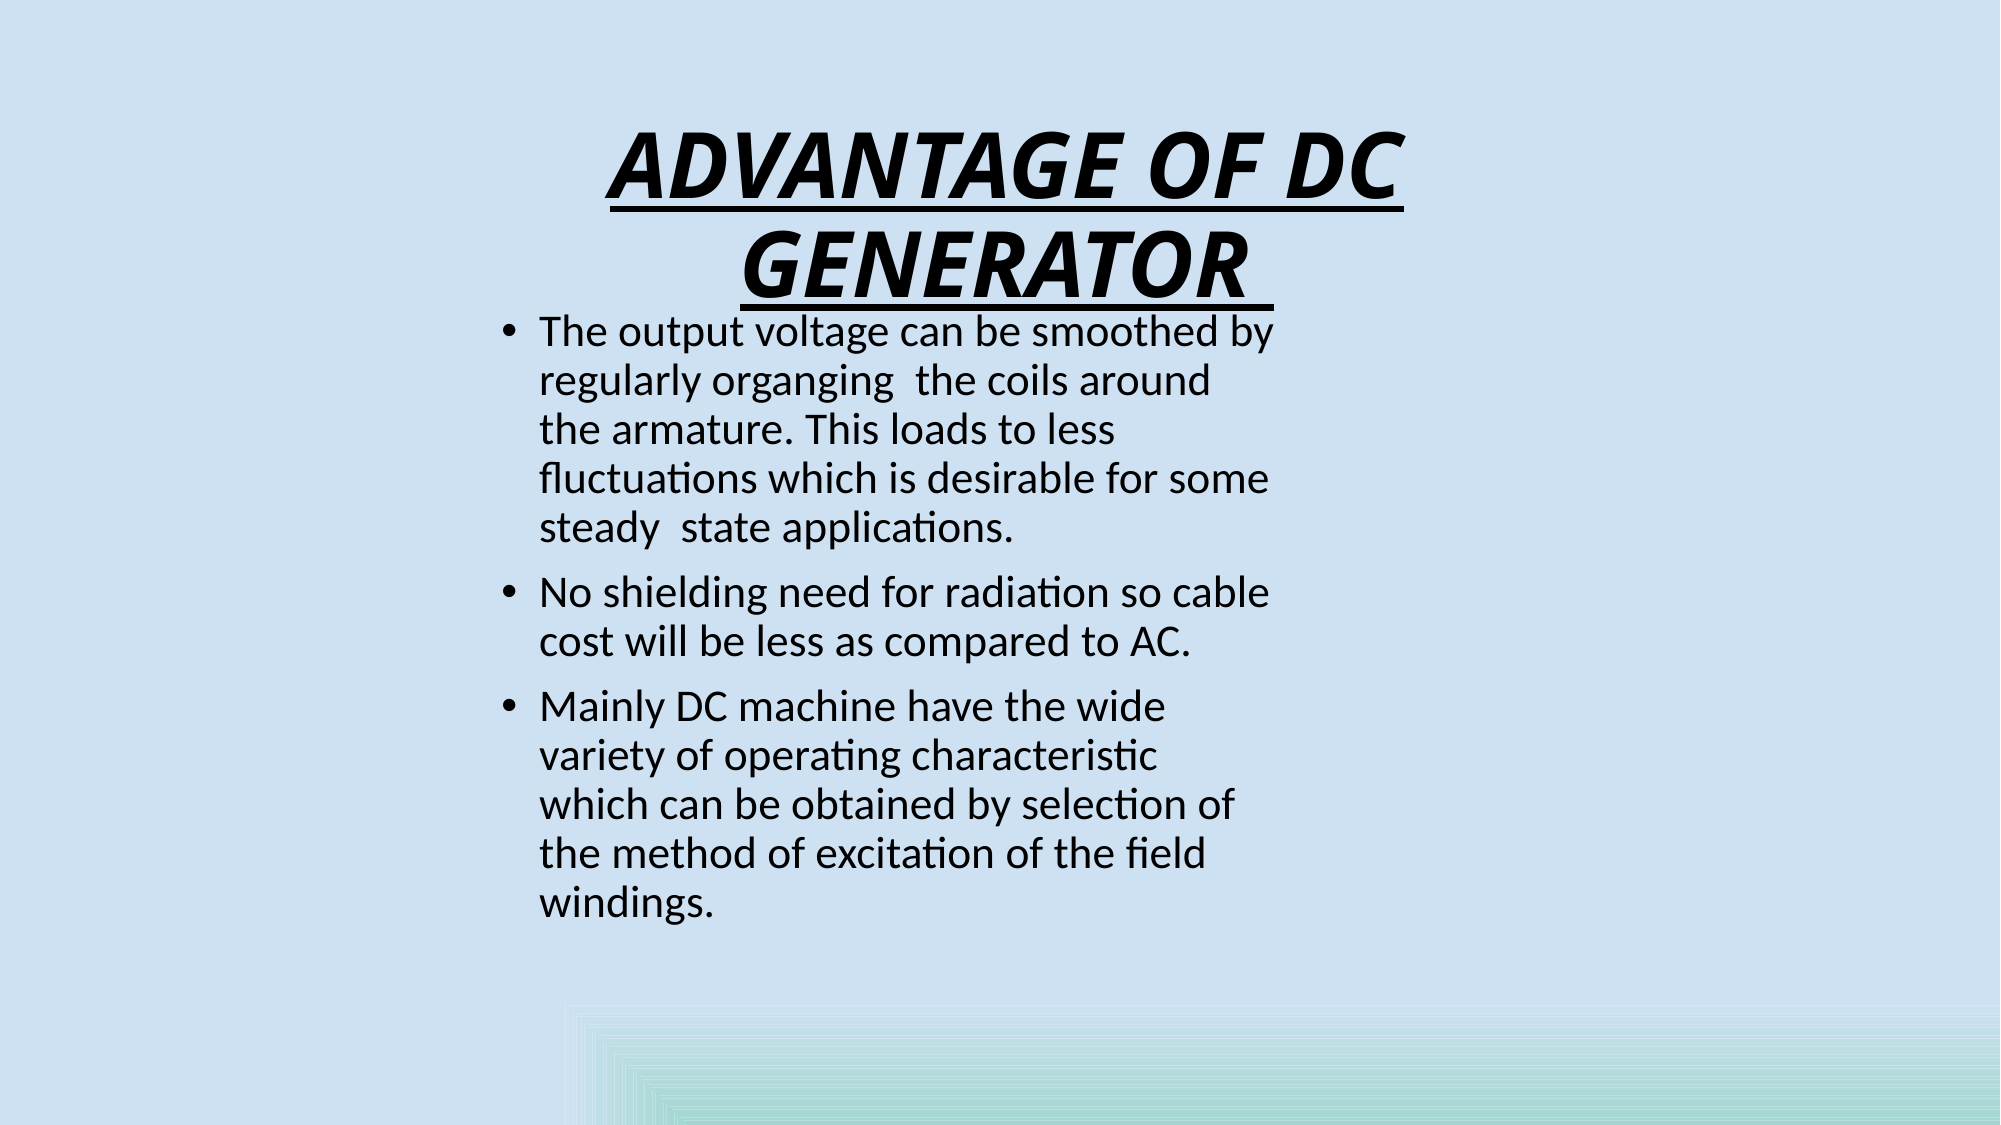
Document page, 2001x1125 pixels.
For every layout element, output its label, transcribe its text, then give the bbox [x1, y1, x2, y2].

title ADVANTAGE OF DC GENERATOR [360, 136, 1654, 300]
list The output voltage can be smoothed by regularly organging the coils around the armature. This loads to less fluctuations which is desirable for some steady state applications. No shielding need for radiation so cable cost will be less as compared to AC. Mainly DC machine have the wide variety of operating characteristic which can be obtained by selection of the method of excitation of the field windings. [486, 299, 1298, 944]
